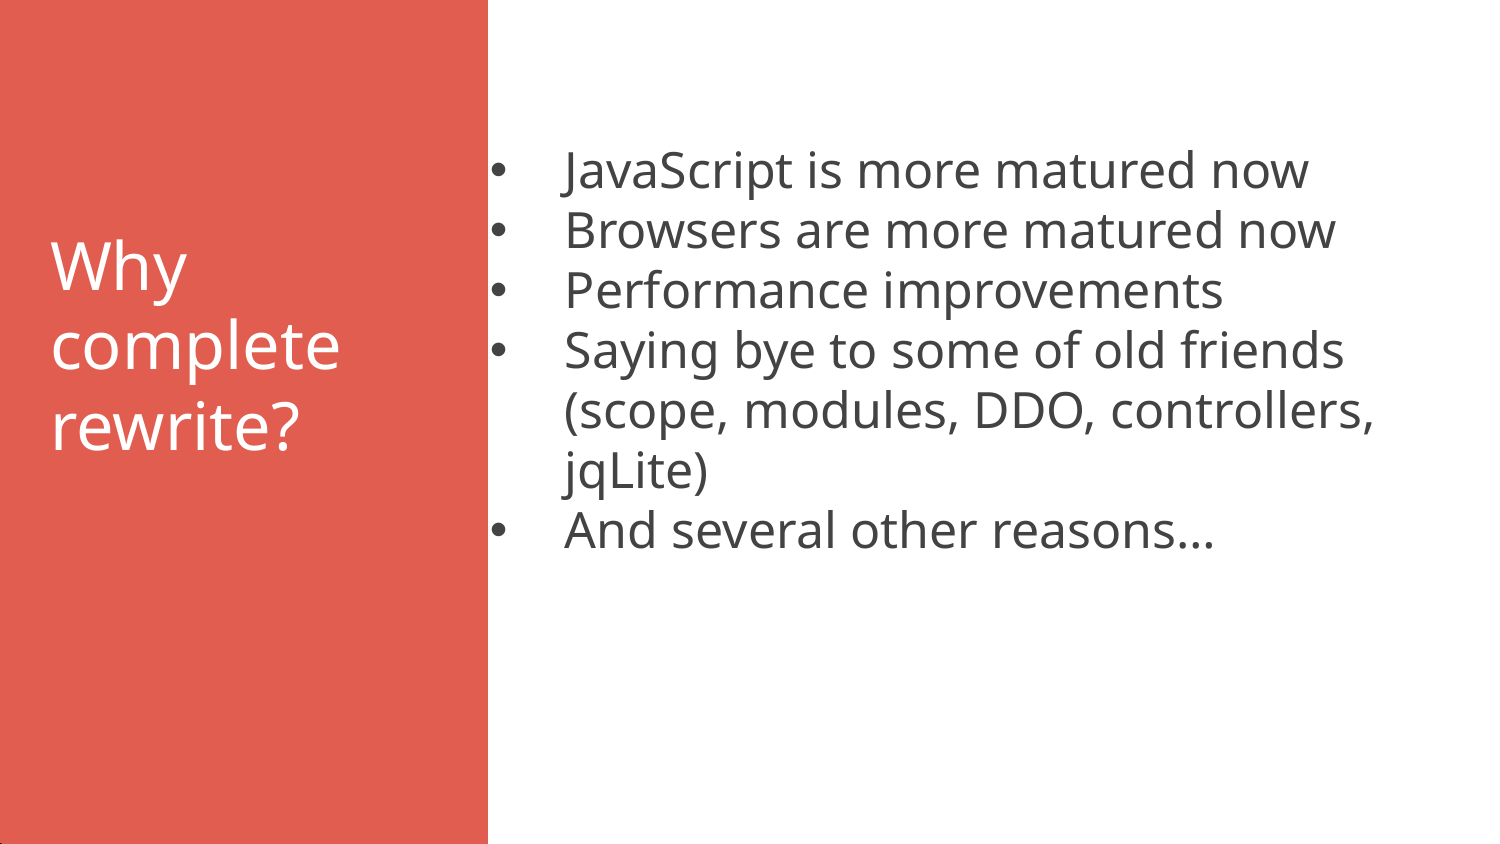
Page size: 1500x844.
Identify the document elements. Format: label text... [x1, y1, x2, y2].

picture [0, 0, 488, 844]
text_box JavaScript is more matured now Browsers are more matured now Performance improvements Saying bye to some of old friends (scope, modules, DDO, controllers, jqLite) And several other reasons… [491, 131, 1488, 667]
